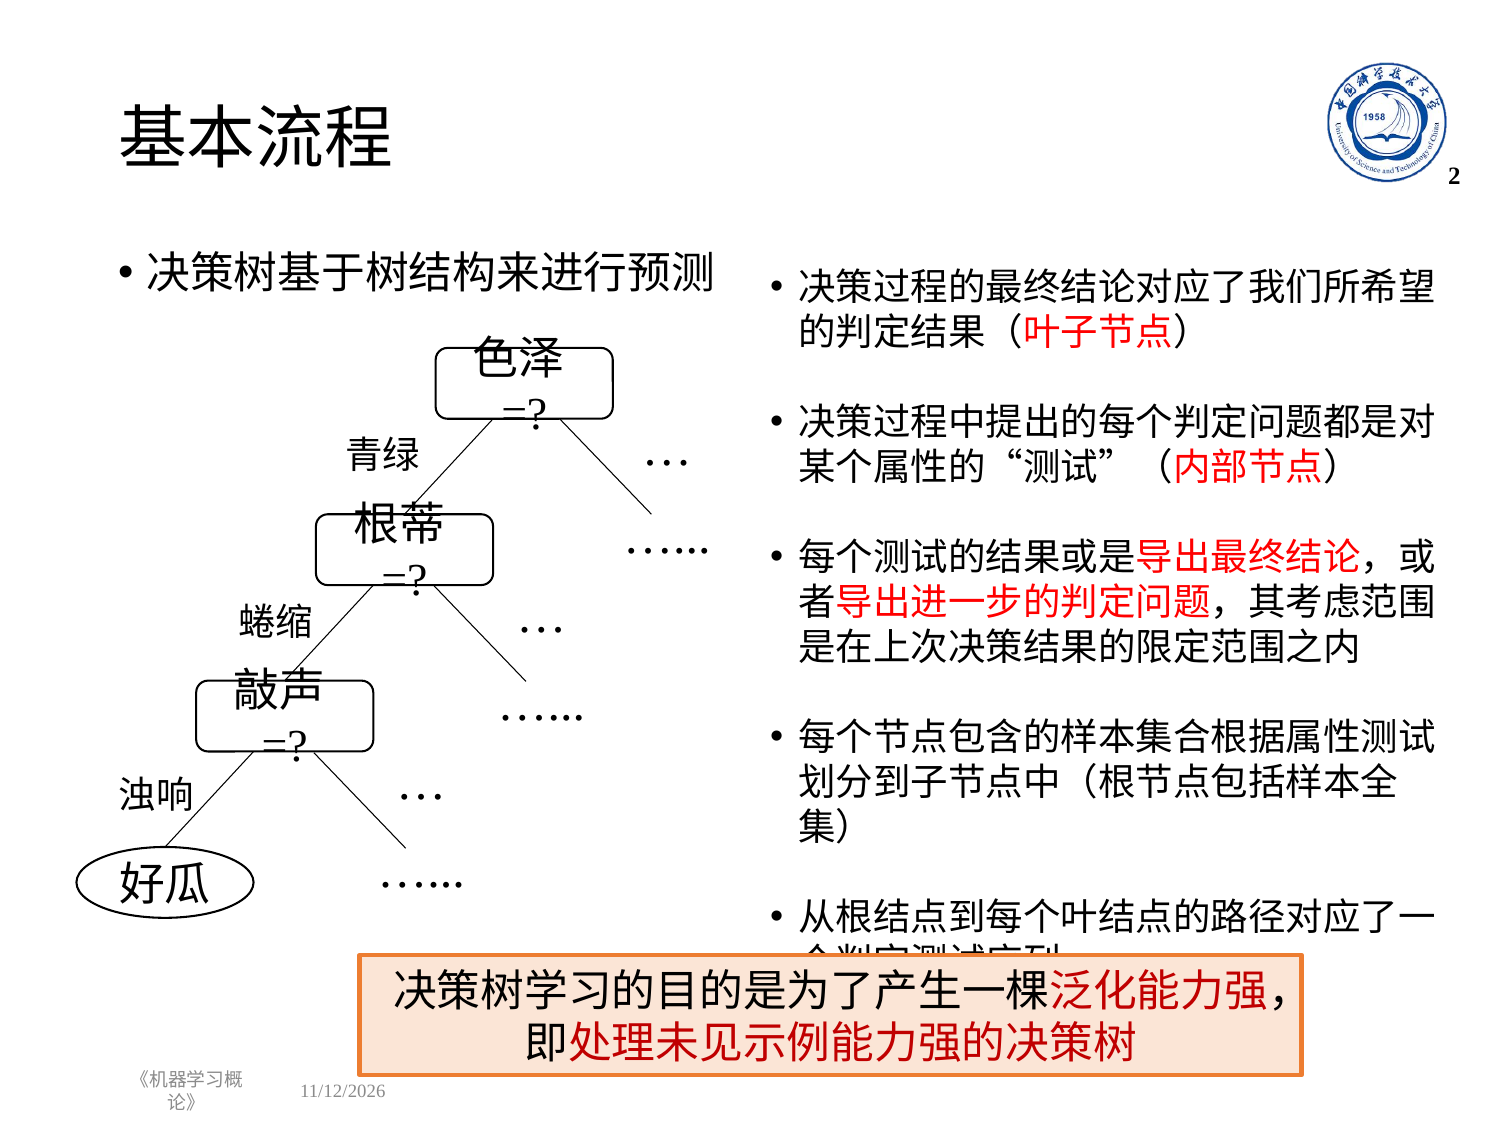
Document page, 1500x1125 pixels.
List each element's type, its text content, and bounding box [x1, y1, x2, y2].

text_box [434, 585, 526, 682]
text_box 青绿 [330, 423, 404, 484]
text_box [559, 418, 652, 515]
title 基本流程 [103, 59, 1397, 221]
text_box … [501, 575, 582, 651]
picture [1397, 59, 1450, 144]
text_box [284, 585, 374, 681]
list 决策树基于树结构来进行预测 [103, 243, 1397, 1053]
text_box 决策过程的最终结论对应了我们所希望的判定结果（叶子节点） 决策过程中提出的每个判定问题都是对某个属性的“测试”（内部节点） 每个测试的结果或是导出最终结论，或者导出进一步的判定问题，其考虑范围是在上次决策结果的限定范围之内 每个节点包含的样本集合根据属性测试划分到子节点中（根节点包括样本全集） 从根结点到每个叶结点的路径对应了一个判定测试序列 [755, 255, 1474, 1036]
text_box 浊响 [103, 764, 164, 824]
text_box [313, 752, 406, 849]
footer 《机器学习概论》 [104, 1068, 270, 1113]
text_box 色泽=? [434, 346, 614, 420]
text_box 好瓜 [75, 845, 255, 919]
text_box … [627, 408, 707, 483]
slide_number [285, 1068, 422, 1113]
text_box 决策树学习的目的是为了产生一棵泛化能力强，即处理未见示例能力强的决策树 [359, 955, 1302, 1075]
slide_number 2 [1372, 144, 1476, 205]
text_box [404, 418, 494, 515]
text_box 敲声=? [195, 679, 375, 753]
text_box 根蒂=? [314, 513, 495, 587]
text_box …... [608, 496, 726, 571]
text_box … [381, 742, 462, 817]
text_box 蜷缩 [223, 590, 284, 650]
text_box …... [362, 830, 480, 905]
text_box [164, 751, 254, 848]
text_box …... [482, 663, 601, 739]
